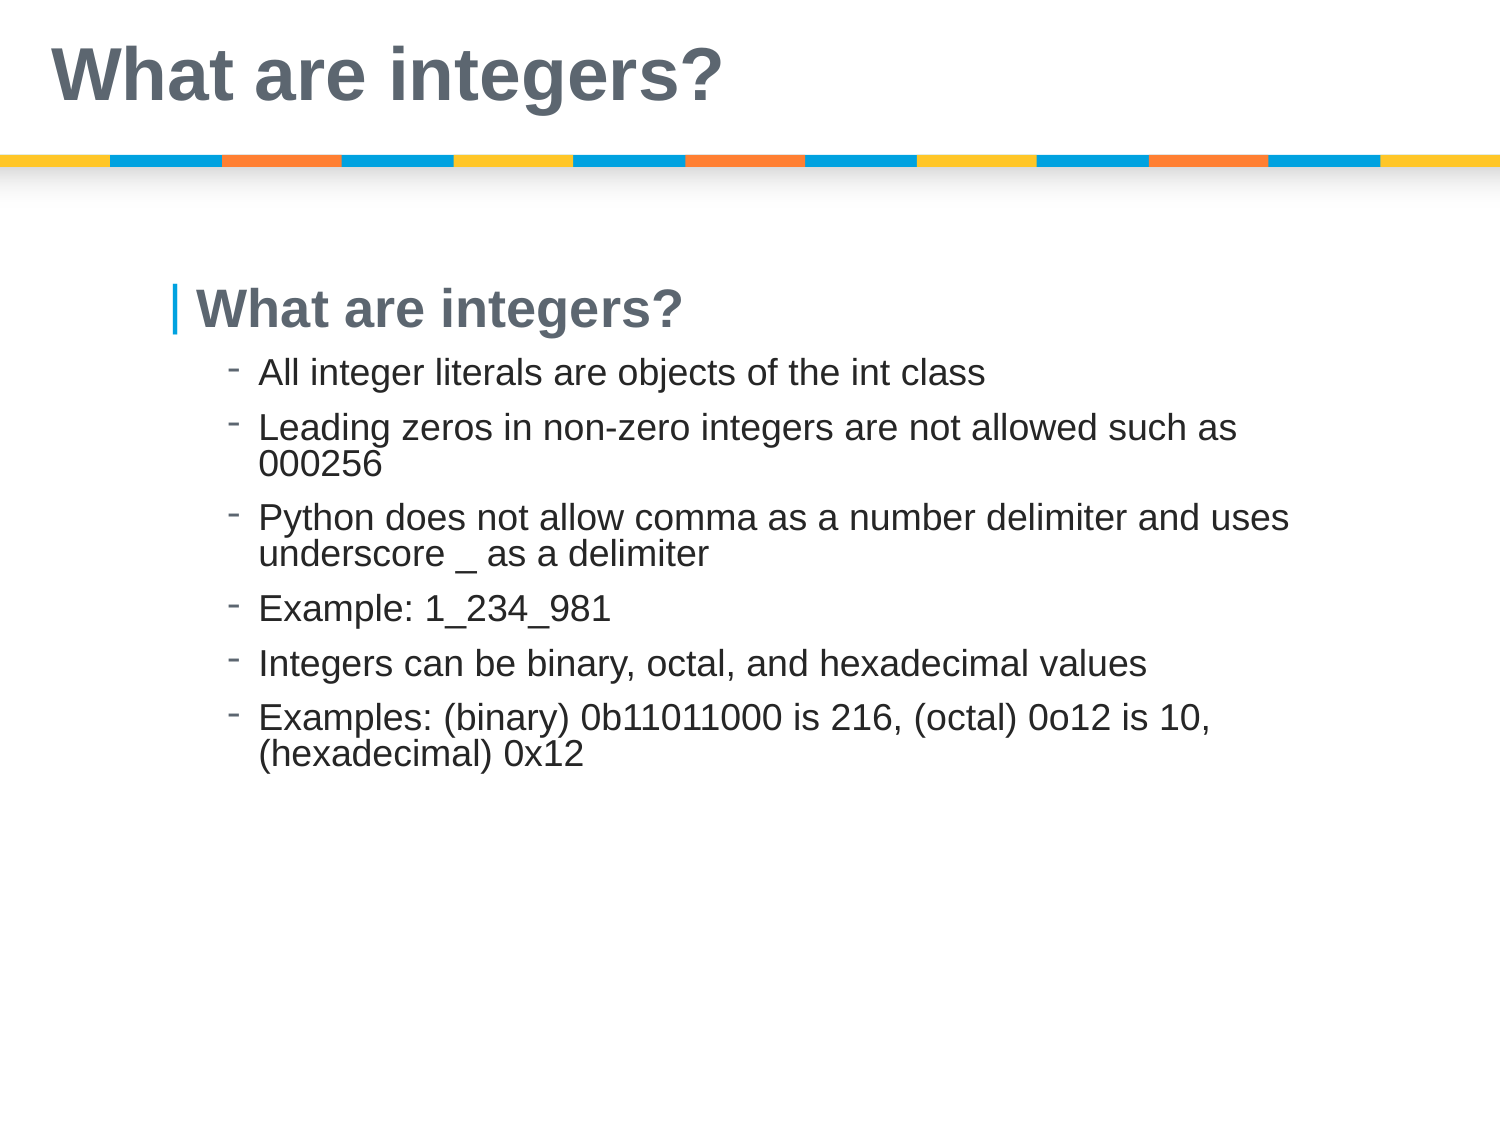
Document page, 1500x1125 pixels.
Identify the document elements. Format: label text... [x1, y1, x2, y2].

title What are integers? [35, 0, 1465, 154]
list What are integers? All integer literals are objects of the int class Leading zeros in non-zero integers are not allowed such as 000256 Python does not allow comma as a number delimiter and uses underscore _ as a delimiter Example: 1_234_981 Integers can be binary, octal, and hexadecimal values Examples: (binary) 0b11011000 is 216, (octal) 0o12 is 10, (hexadecimal) 0x12 [153, 278, 1326, 847]
